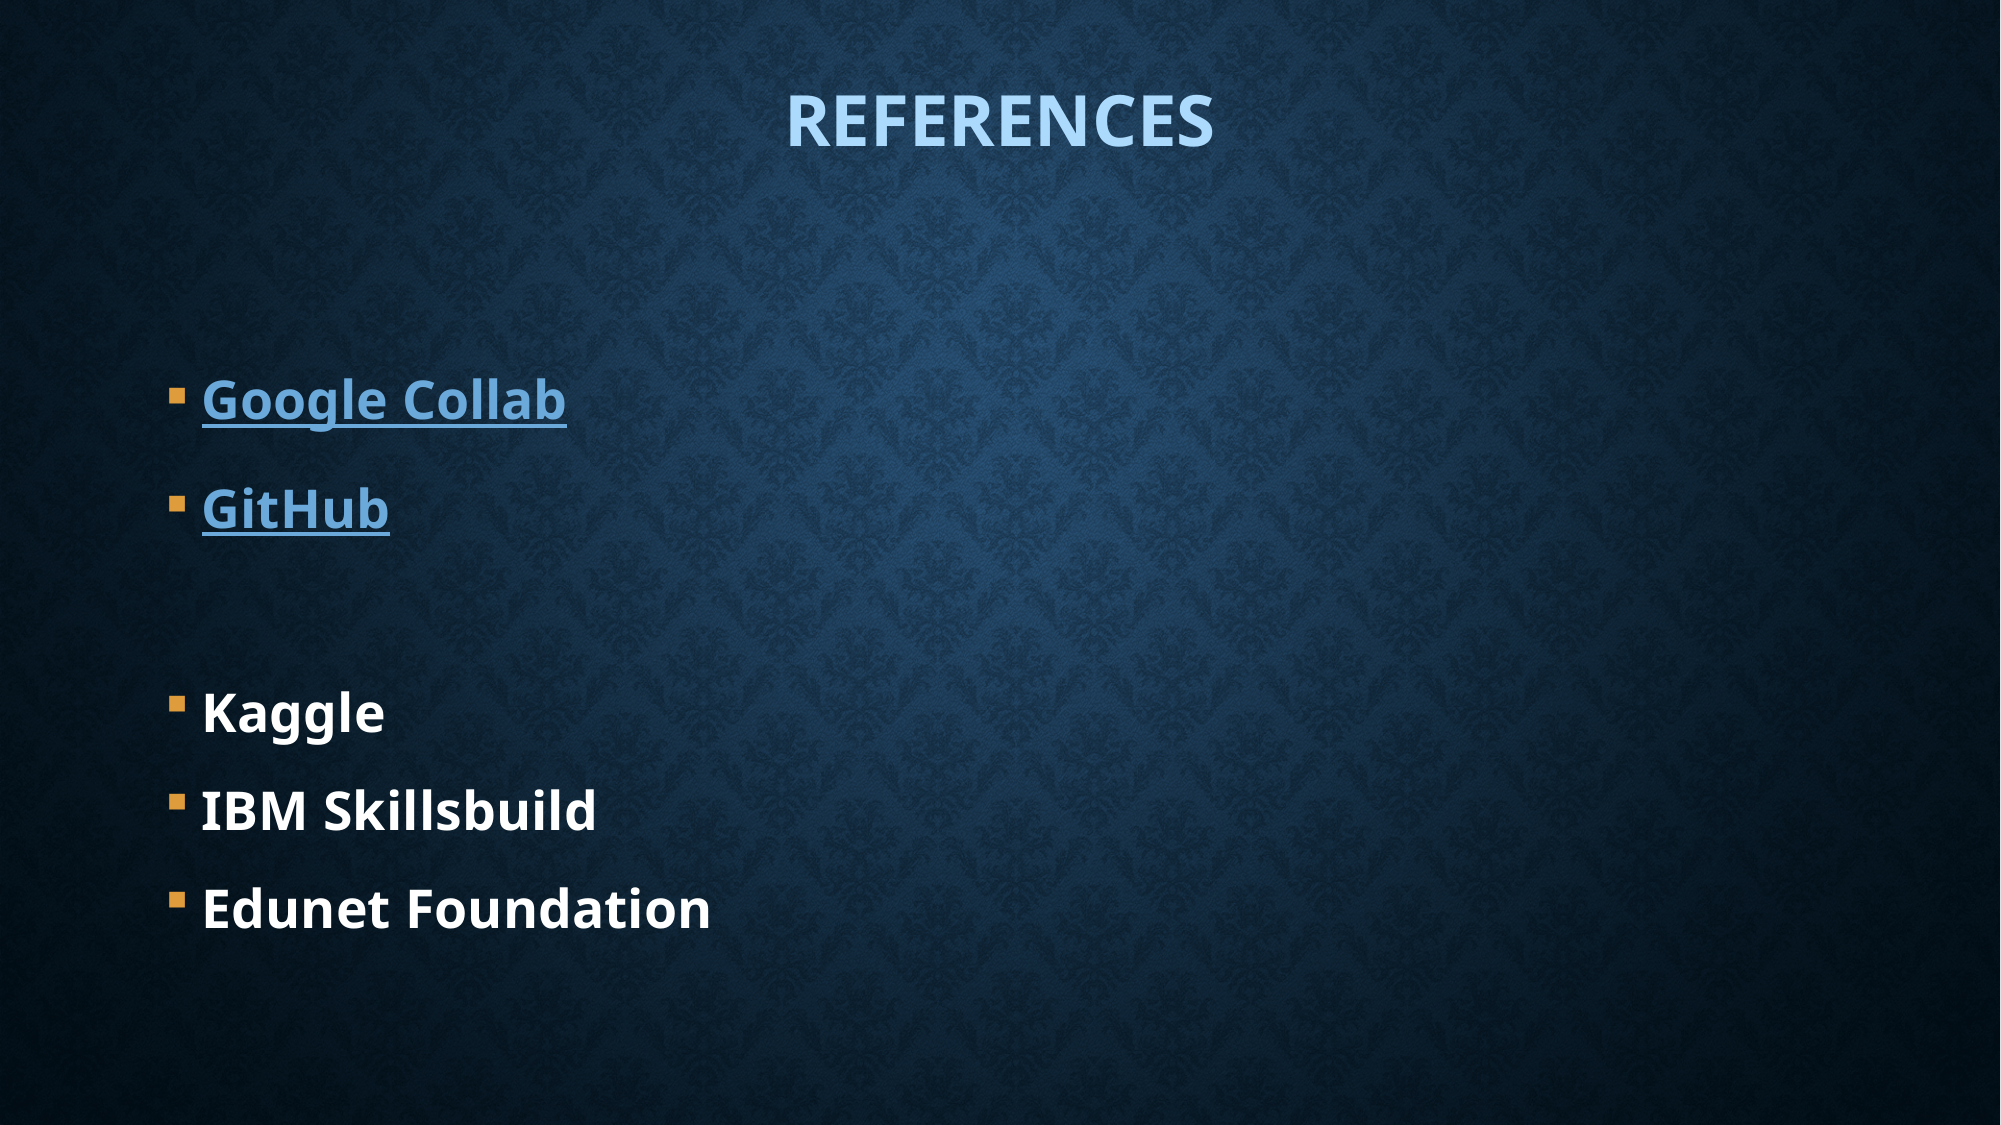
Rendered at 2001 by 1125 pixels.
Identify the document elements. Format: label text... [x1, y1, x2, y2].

list Google Collab GitHub Kaggle IBM Skillsbuild Edunet Foundation [149, 343, 1849, 950]
title References [95, 25, 1905, 221]
